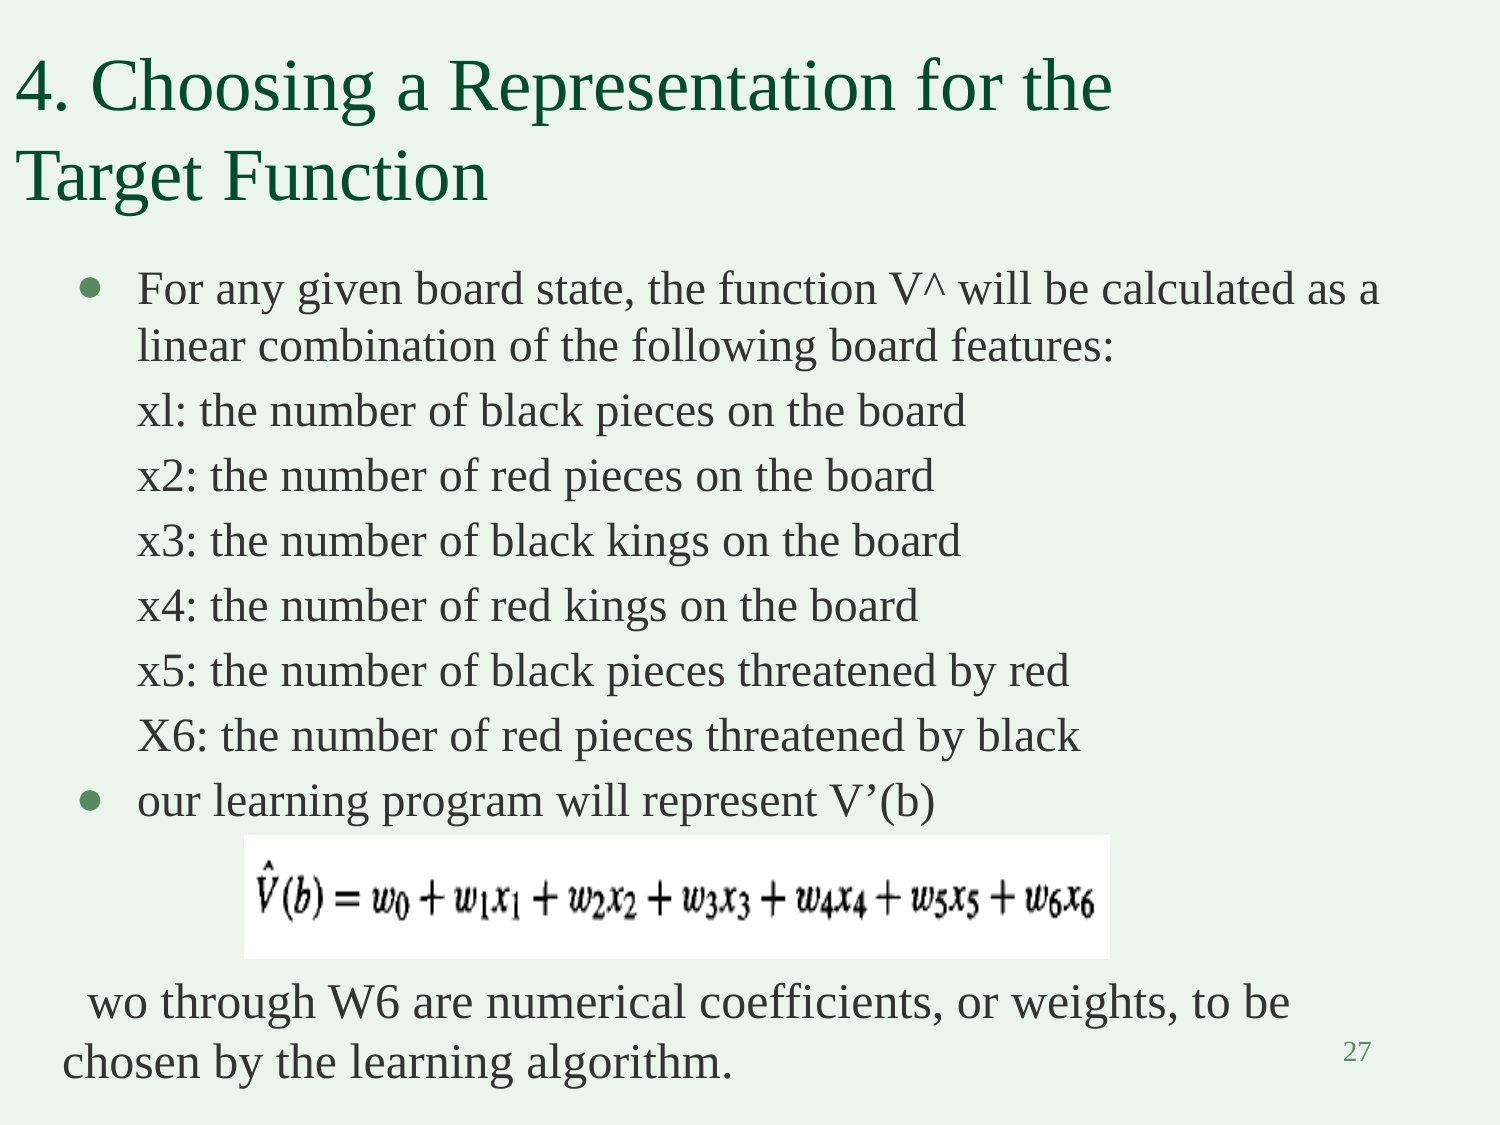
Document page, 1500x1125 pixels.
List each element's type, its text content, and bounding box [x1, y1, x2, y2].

slide_number 27 [1074, 1025, 1388, 1100]
picture [244, 835, 1110, 960]
list For any given board state, the function V^ will be calculated as a linear combination of the following board features: xl: the number of black pieces on the board x2: the number of red pieces on the board x3: the number of black kings on the board x4: the number of red kings on the board x5: the number of black pieces threatened by red X6: the number of red pieces threatened by black our learning program will represent V’(b) wo through W6 are numerical coefficients, or weights, to be chosen by the learning algorithm. [47, 249, 1446, 1100]
title 4. Choosing a Representation for the Target Function [0, 31, 1275, 334]
